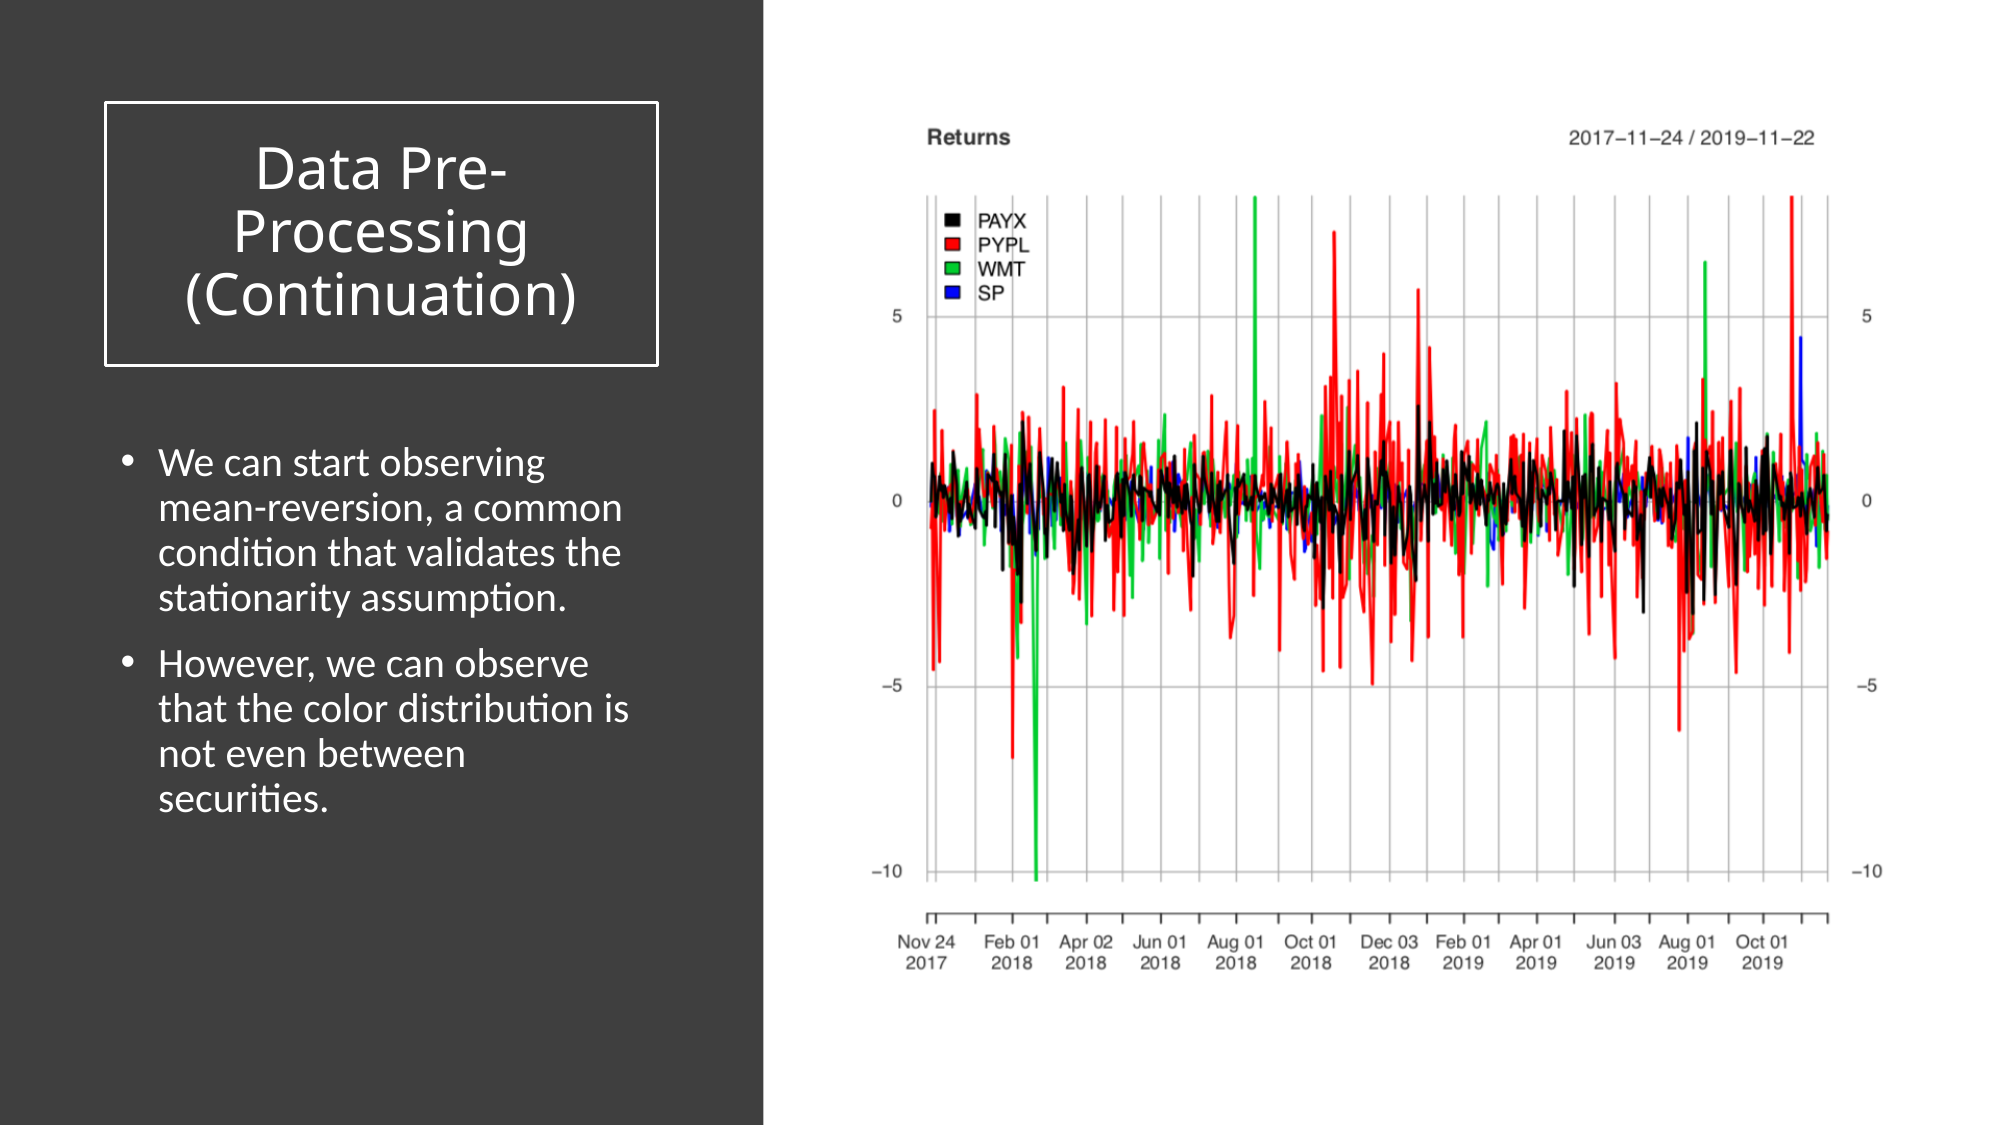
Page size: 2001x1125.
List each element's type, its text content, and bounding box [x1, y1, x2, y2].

text_box [0, 0, 764, 1125]
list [869, 118, 1895, 980]
list We can start observing mean-reversion, a common condition that validates the stationarity assumption. However, we can observe that the color distribution is not even between securities. [105, 432, 658, 994]
title Data Pre-Processing (Continuation) [105, 102, 658, 366]
